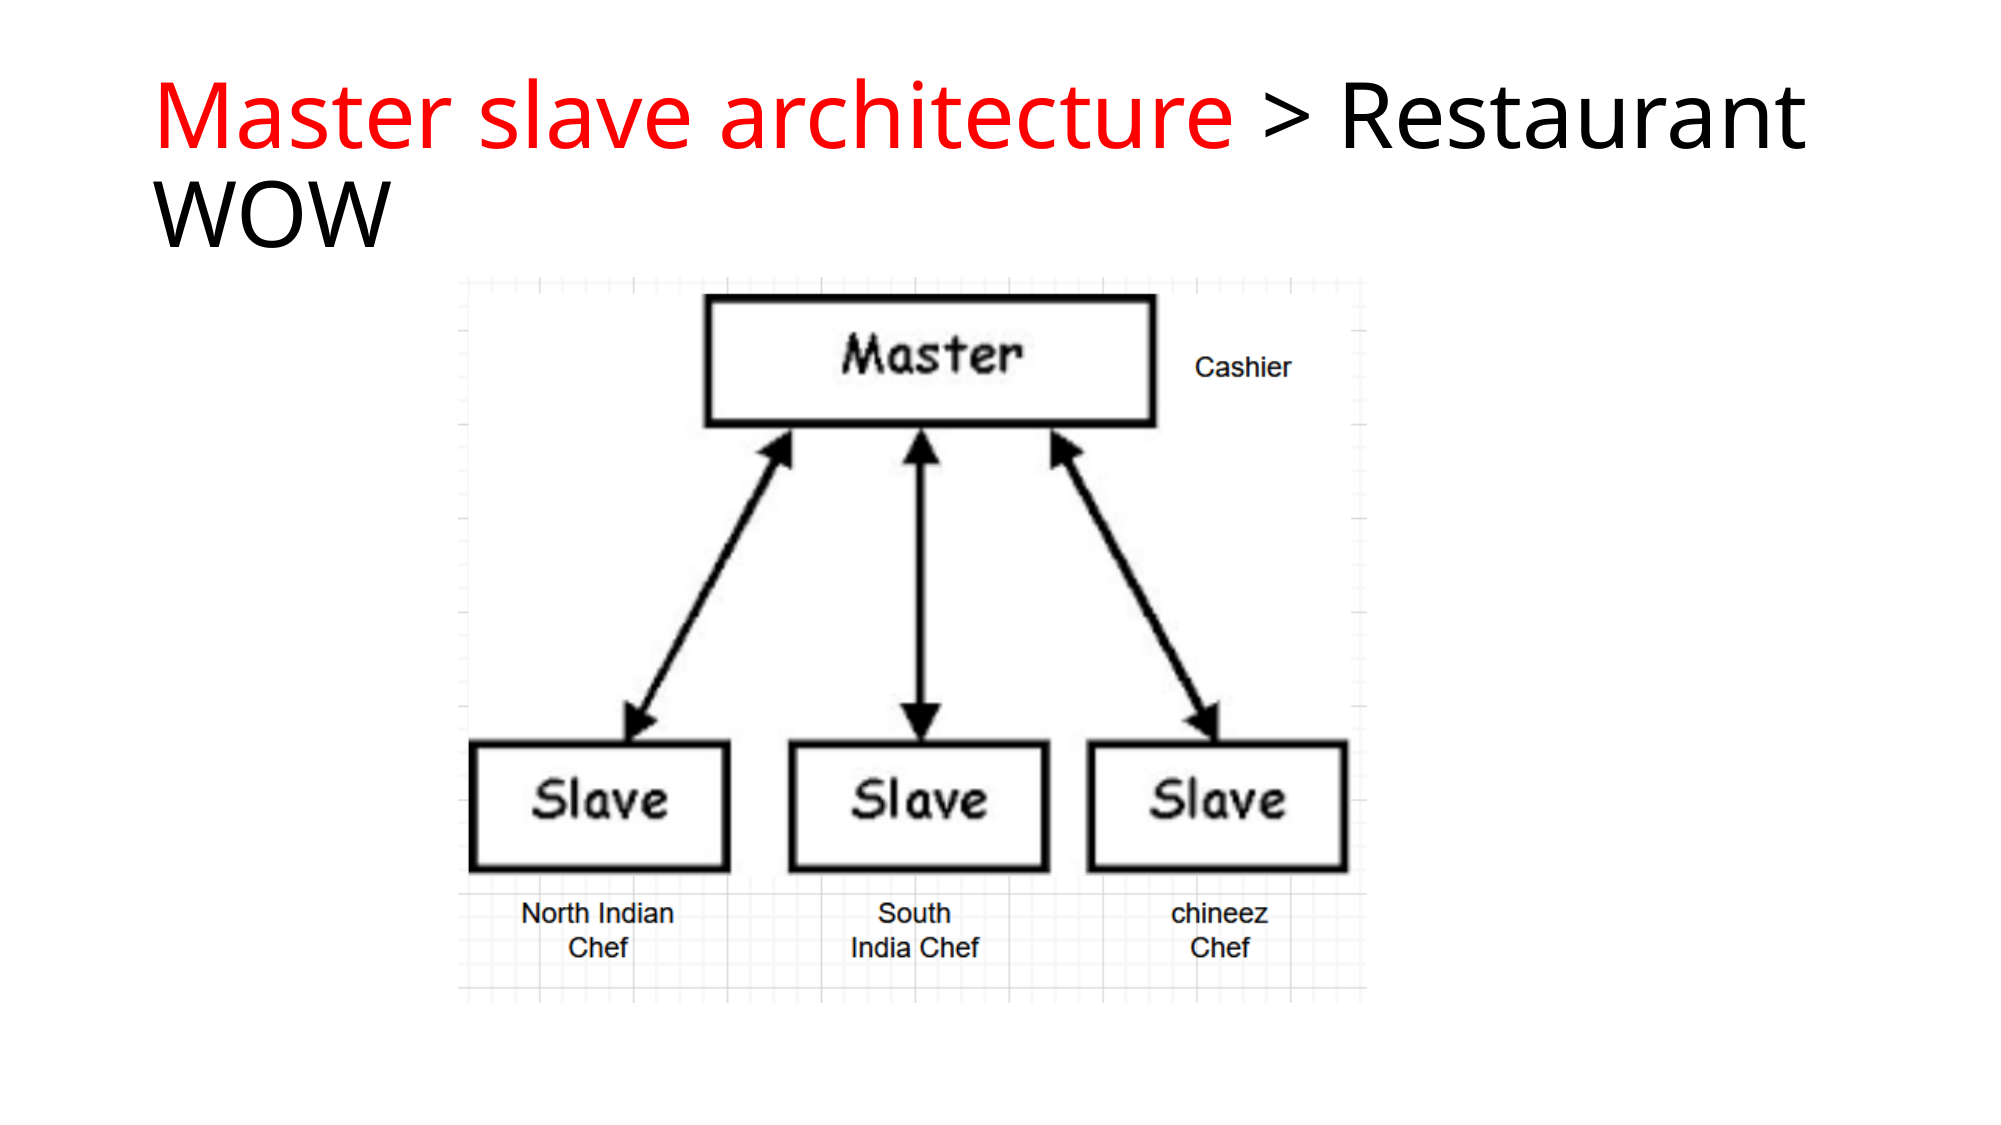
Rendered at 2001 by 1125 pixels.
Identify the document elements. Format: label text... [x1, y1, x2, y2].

picture [458, 277, 1367, 1003]
title Master slave architecture > Restaurant WOW [137, 59, 1863, 278]
